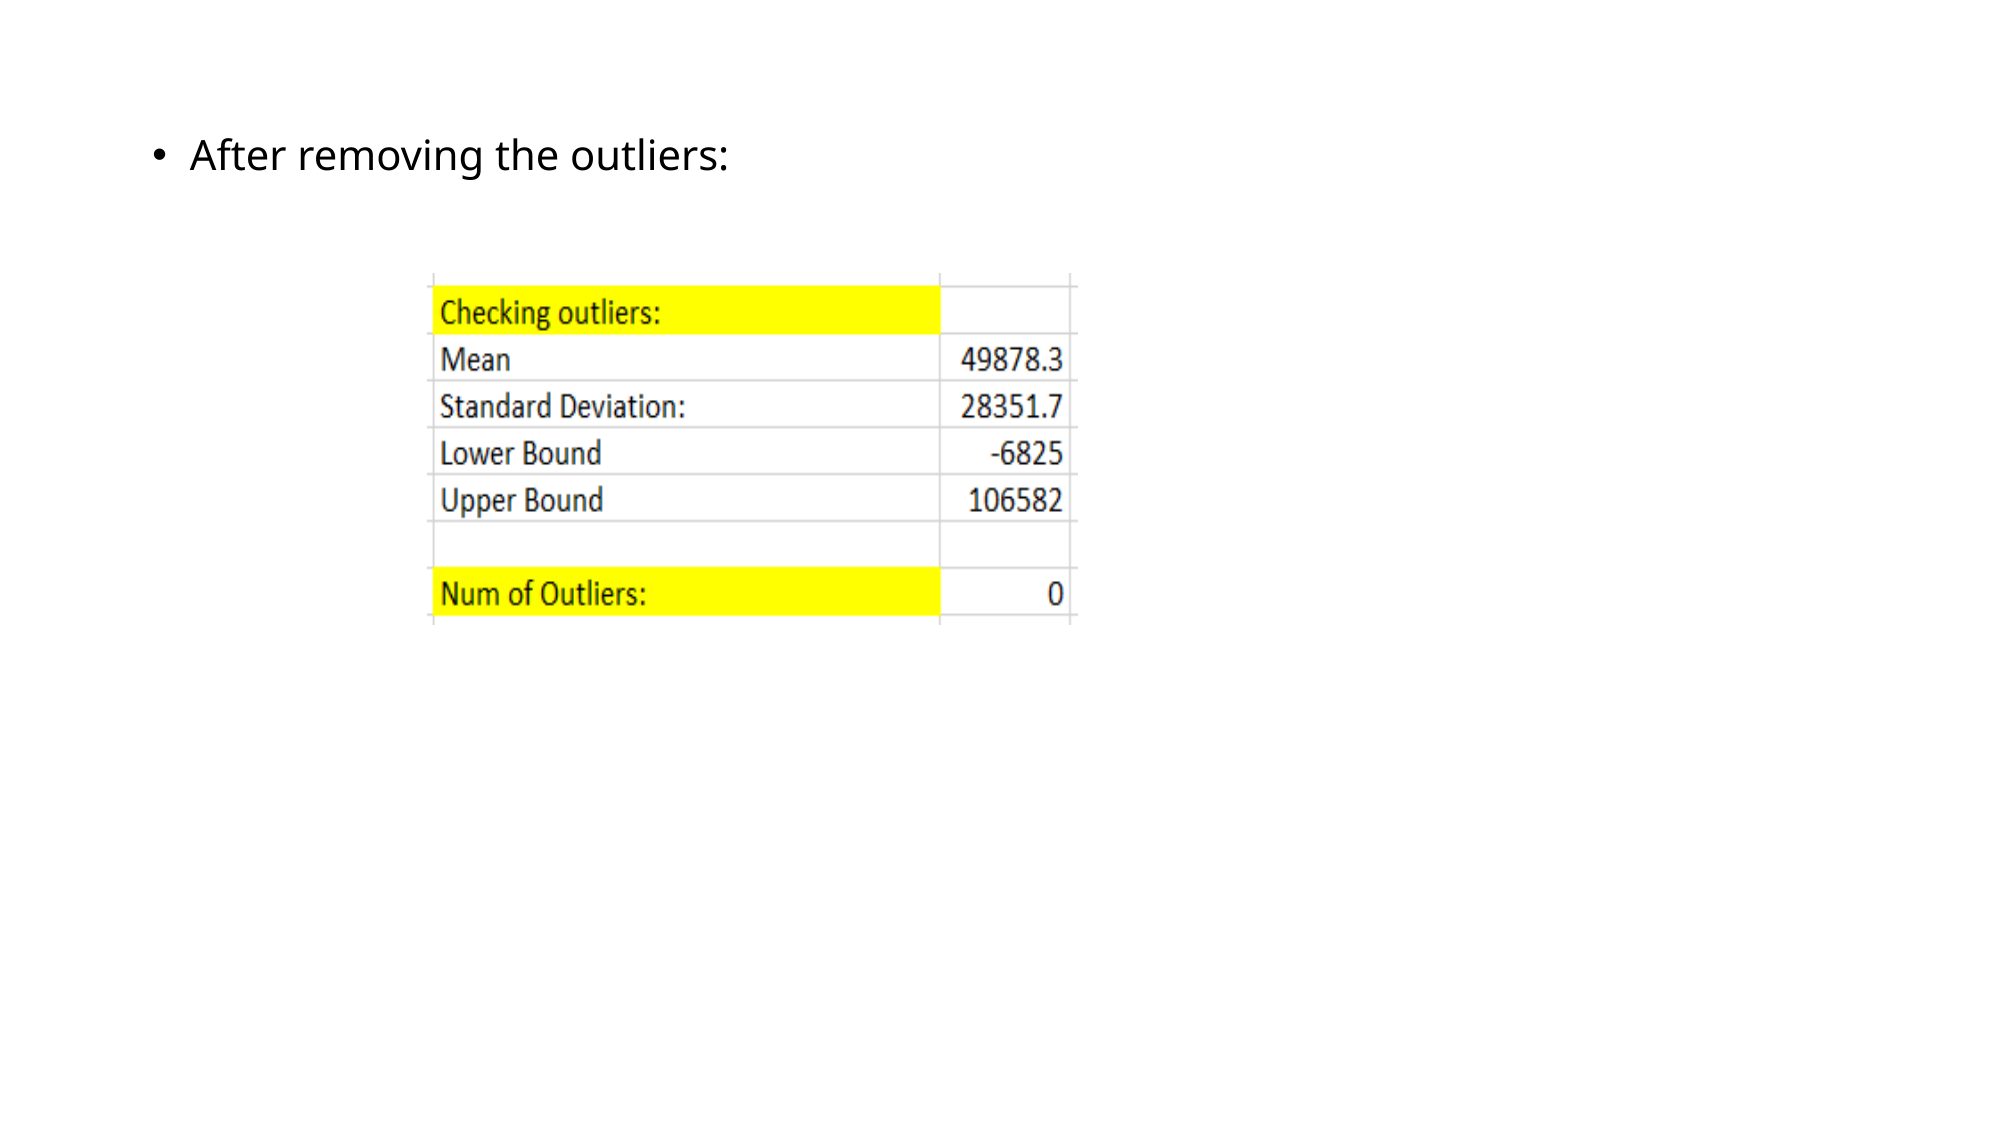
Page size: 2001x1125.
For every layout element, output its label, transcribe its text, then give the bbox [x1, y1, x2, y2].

list After removing the outliers: [137, 126, 1863, 1018]
picture [426, 273, 1078, 625]
